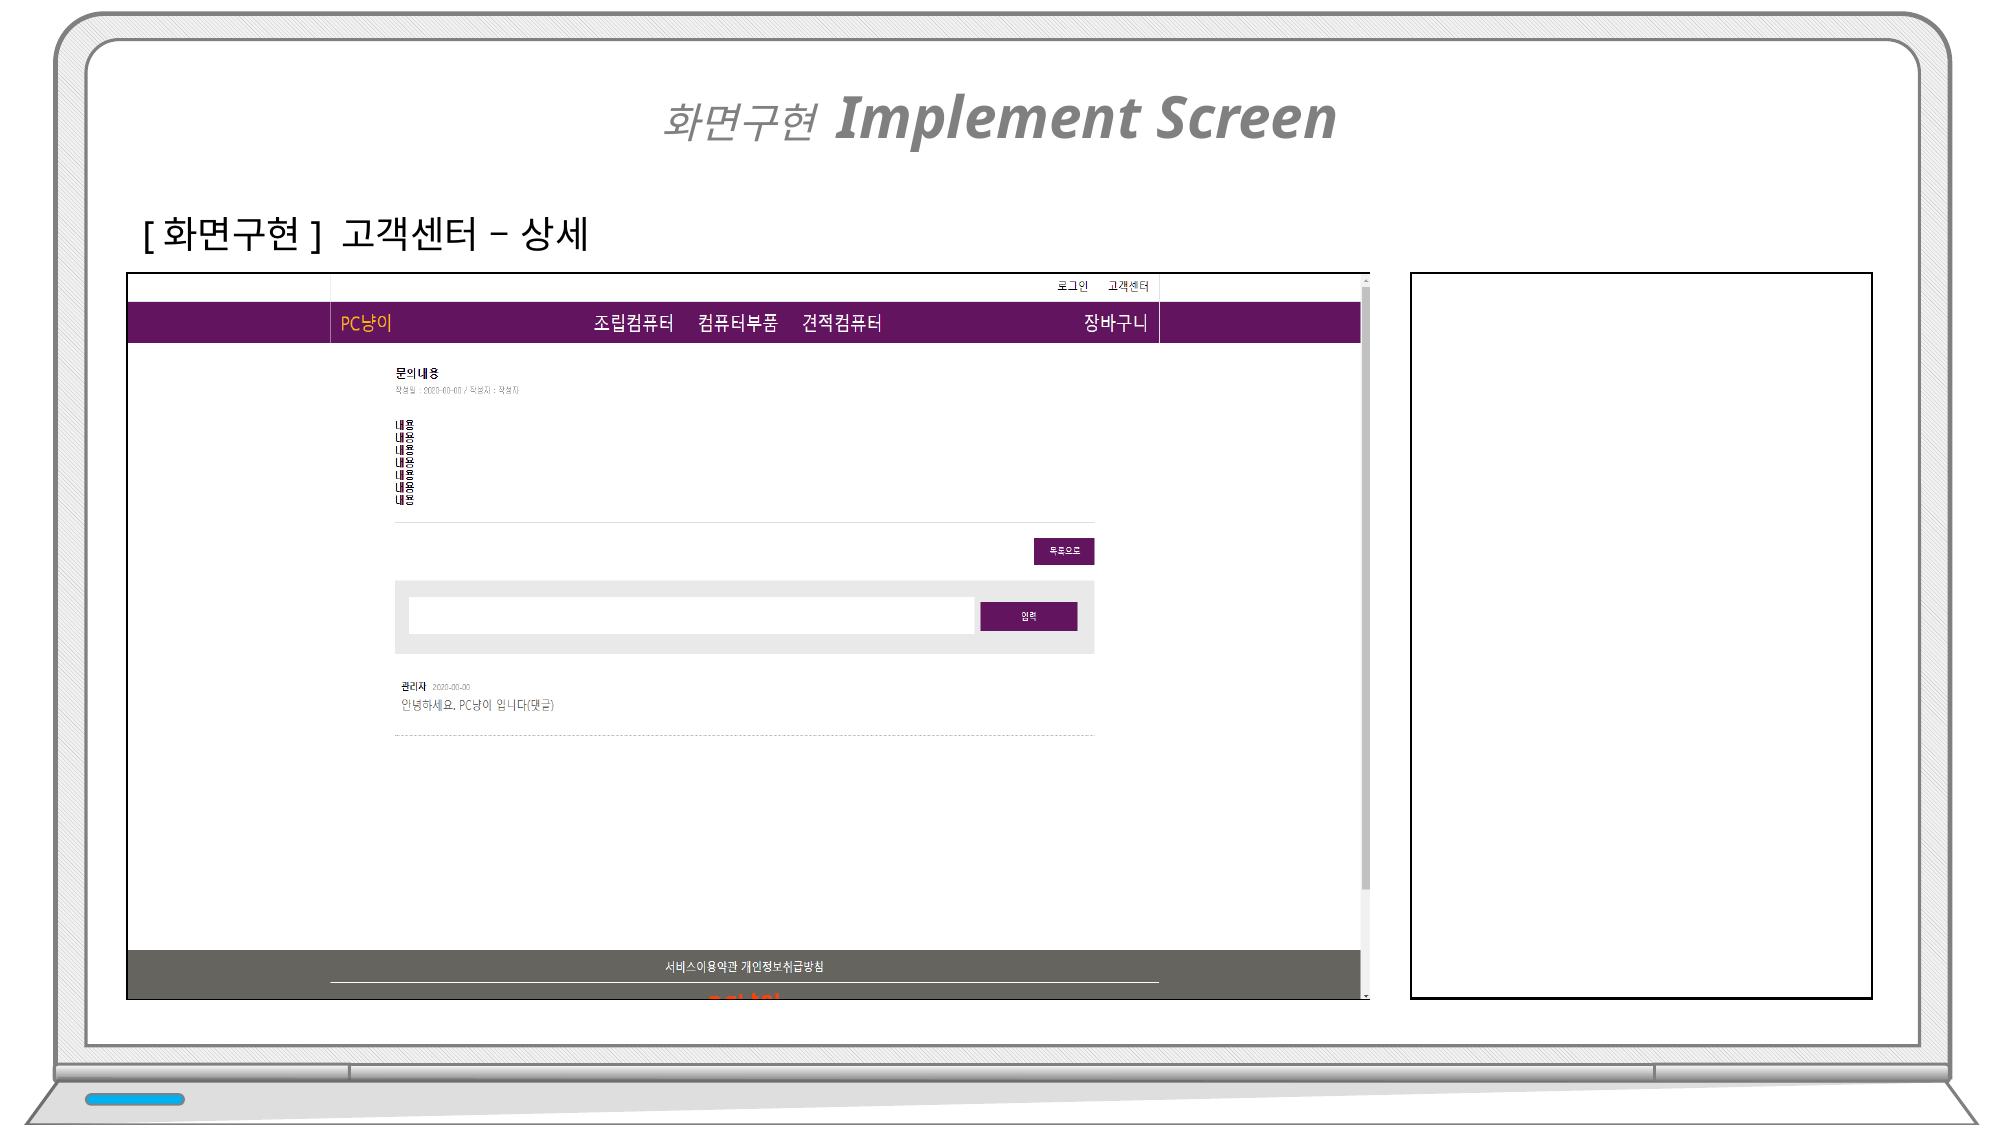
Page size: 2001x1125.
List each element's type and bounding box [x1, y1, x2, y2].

picture [128, 274, 1370, 999]
text_box [24, 13, 1978, 1125]
